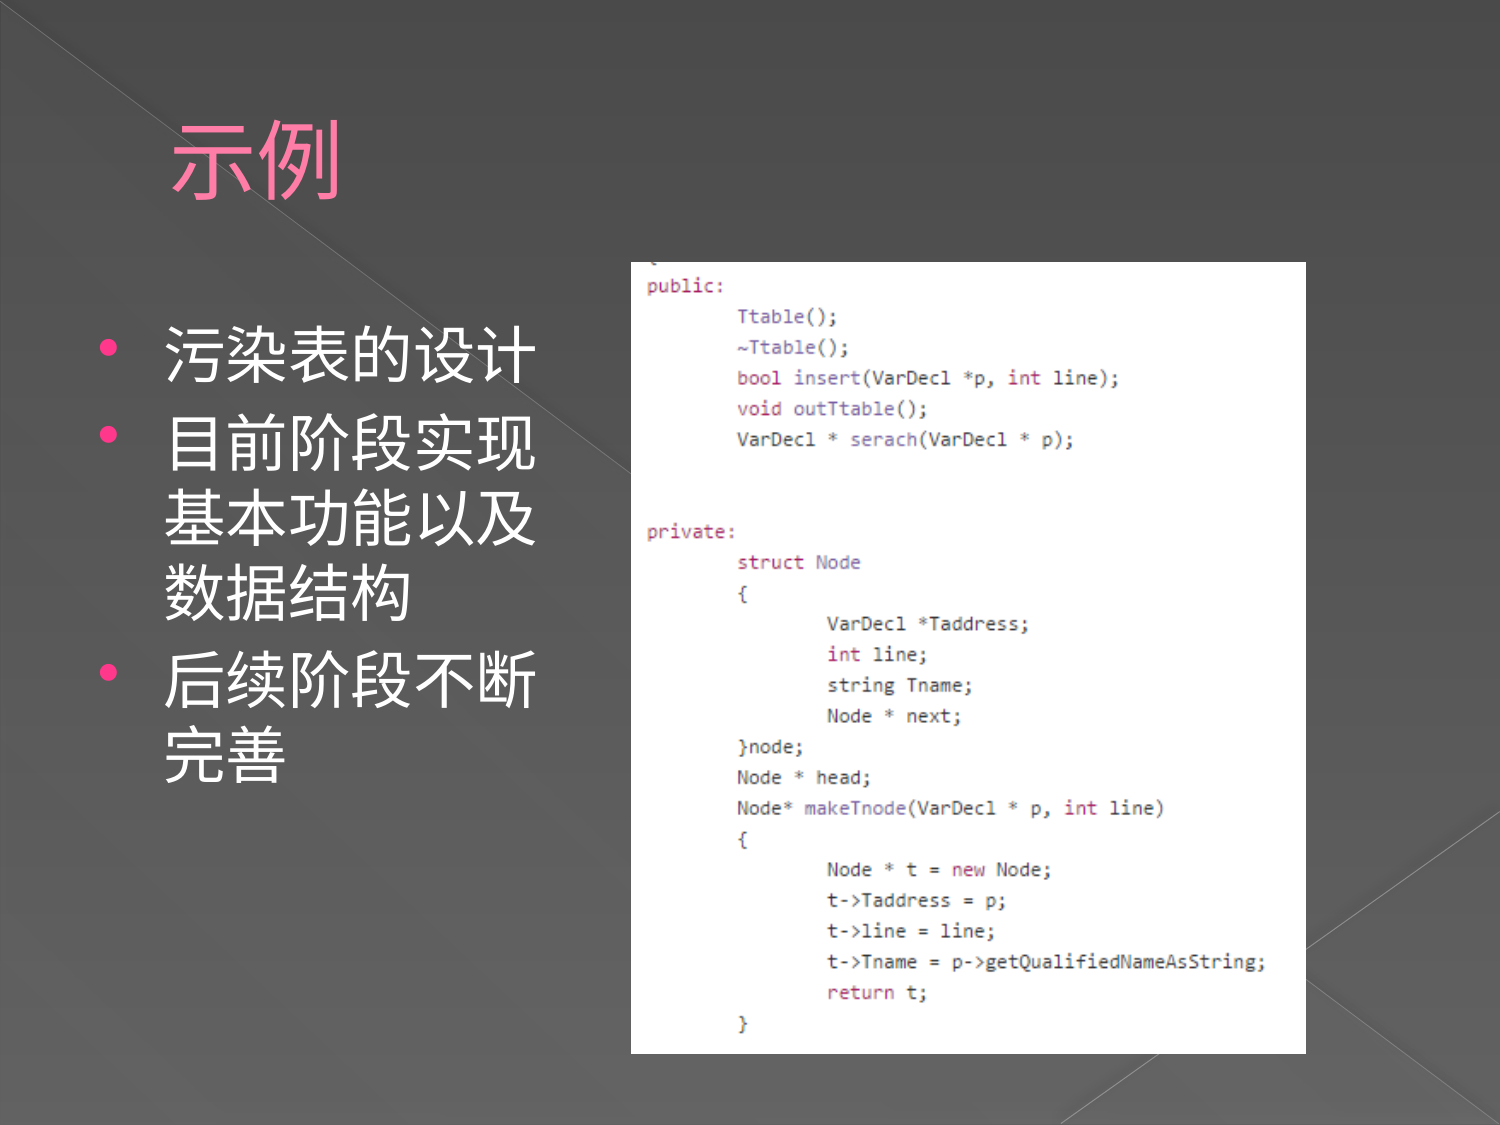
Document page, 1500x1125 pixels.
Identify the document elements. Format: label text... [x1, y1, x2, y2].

list 污染表的设计 目前阶段实现 基本功能以及 数据结构 后续阶段不断 完善 [75, 308, 1425, 1059]
picture [631, 262, 1306, 1054]
title 示例 [75, 43, 1425, 274]
